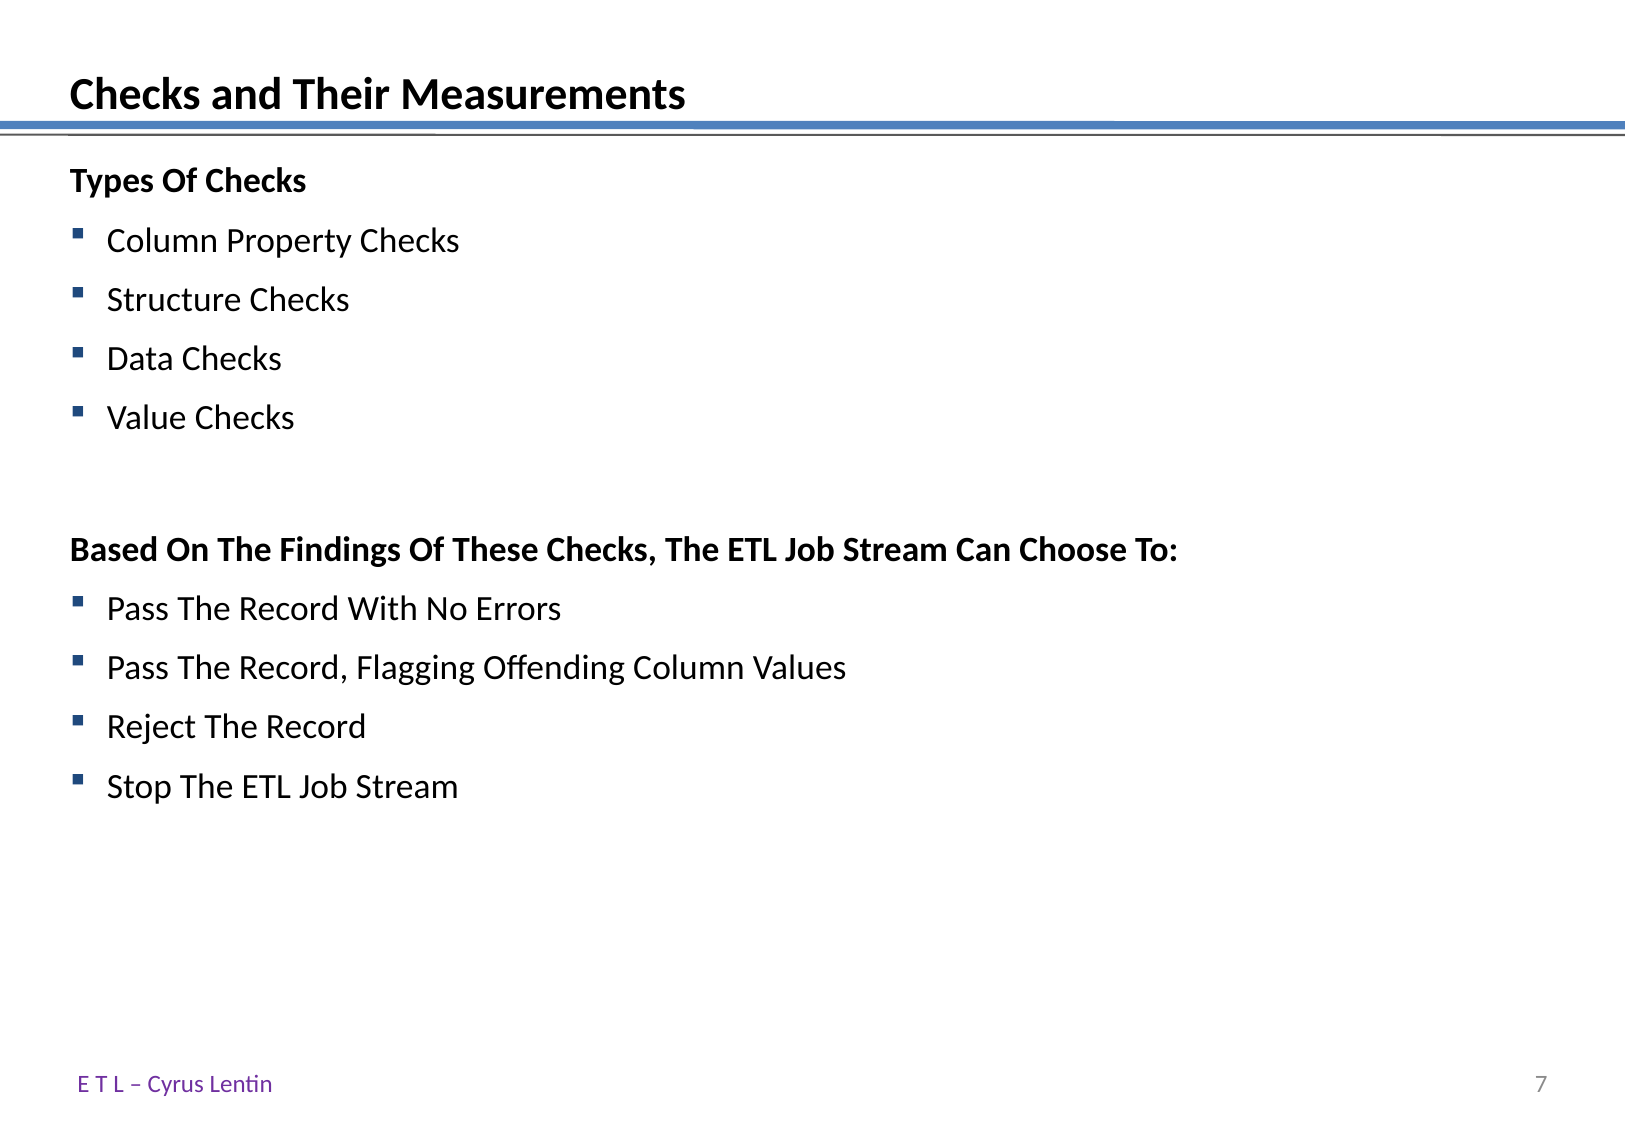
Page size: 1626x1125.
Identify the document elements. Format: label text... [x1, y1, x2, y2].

title Checks and Their Measurements [62, 10, 1563, 126]
list Types Of Checks Column Property Checks Structure Checks Data Checks Value Checks Based On The Findings Of These Checks, The ETL Job Stream Can Choose To: Pass The Record With No Errors Pass The Record, Flagging Offending Column Values Reject The Record Stop The ETL Job Stream [62, 149, 1563, 1050]
footer E T L – Cyrus Lentin [62, 1062, 575, 1103]
slide_number 6 [1164, 1062, 1563, 1103]
